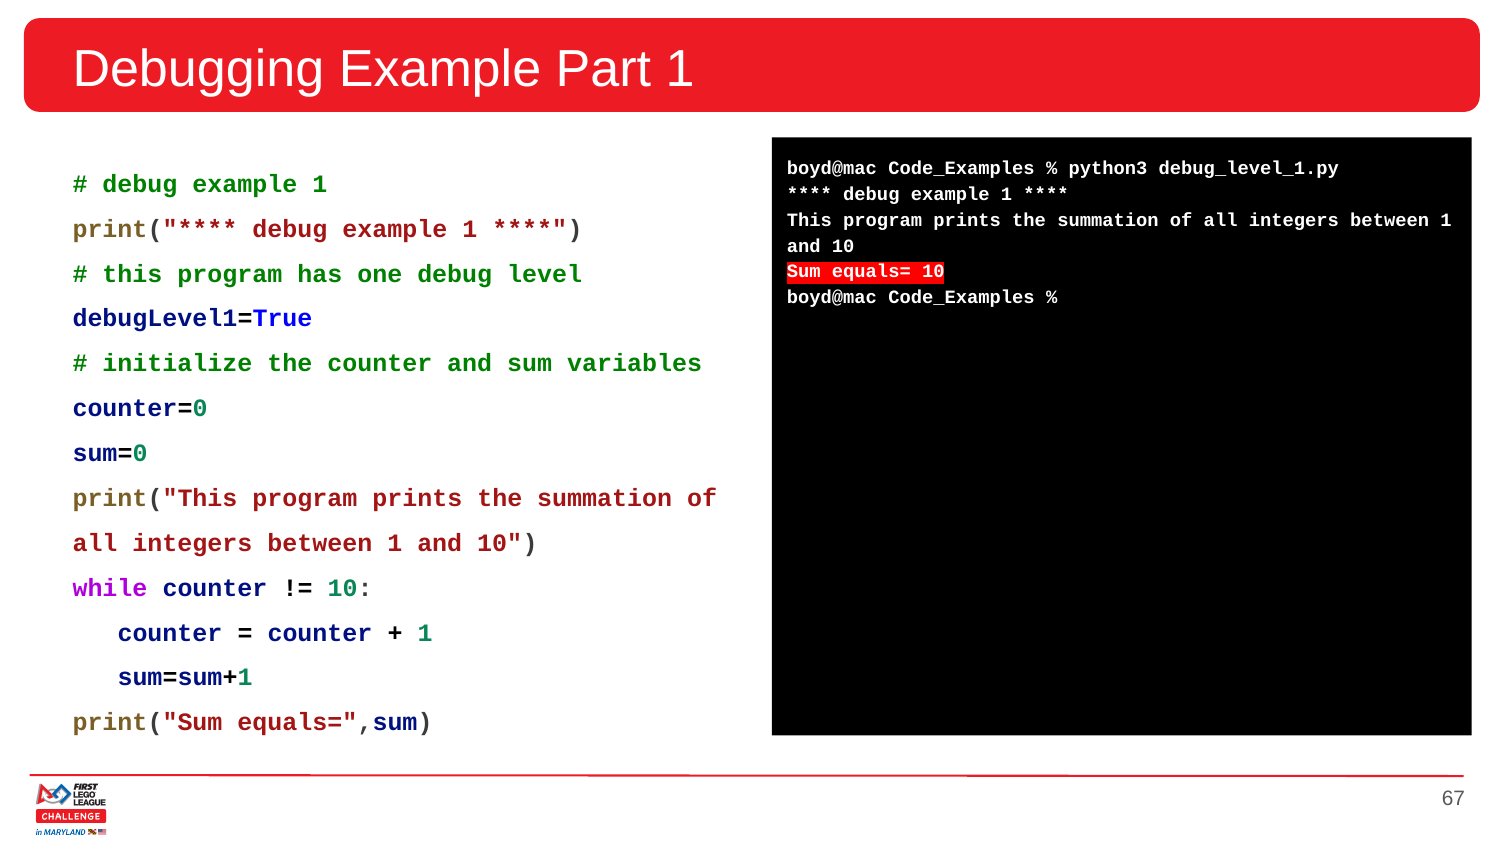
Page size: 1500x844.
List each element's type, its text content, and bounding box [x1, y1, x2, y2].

list # debug example 1 print("**** debug example 1 ****") # this program has one debug level debugLevel1=True # initialize the counter and sum variables counter=0 sum=0 print("This program prints the summation of all integers between 1 and 10") while counter != 10: counter = counter + 1 sum=sum+1 print("Sum equals=",sum) [57, 137, 734, 807]
list boyd@mac Code_Examples % python3 debug_level_1.py **** debug example 1 **** This program prints the summation of all integers between 1 and 10 Sum equals= 10 boyd@mac Code_Examples % [771, 137, 1472, 736]
slide_number ‹#› [1389, 764, 1480, 830]
title Debugging Example Part 1 [57, 19, 1456, 114]
picture [24, 777, 118, 843]
